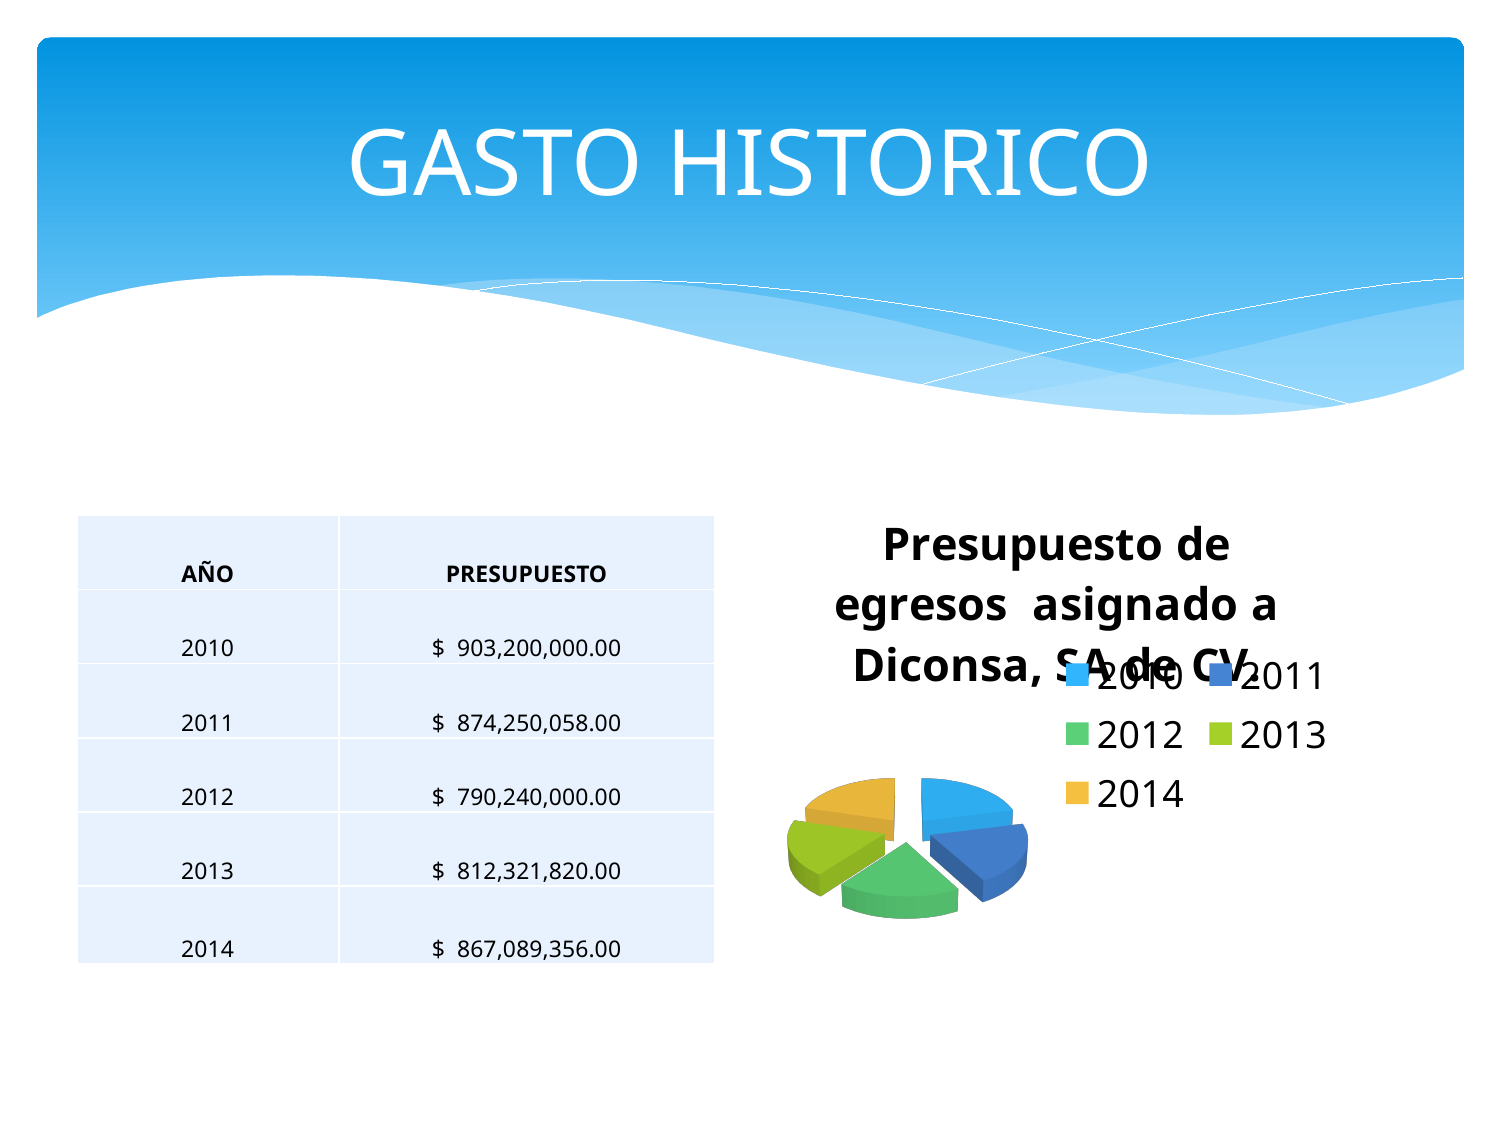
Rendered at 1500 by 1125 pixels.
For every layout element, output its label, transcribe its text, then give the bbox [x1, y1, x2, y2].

table_cell 2014 [78, 887, 338, 963]
table_cell 2012 [78, 739, 338, 811]
table_cell $ 790,240,000.00 [340, 739, 714, 811]
table_cell $ 867,089,356.00 [340, 887, 714, 963]
table_cell $ 874,250,058.00 [340, 664, 714, 737]
table_header AÑO [78, 516, 338, 589]
table_cell 2013 [78, 813, 338, 885]
table_cell 2011 [78, 664, 338, 737]
chart [761, 479, 1353, 988]
table_cell 2010 [78, 590, 338, 663]
table_header PRESUPUESTO [340, 516, 714, 589]
table_cell $ 903,200,000.00 [340, 590, 714, 663]
table_cell $ 812,321,820.00 [340, 813, 714, 885]
title GASTO HISTORICO [75, 55, 1425, 261]
